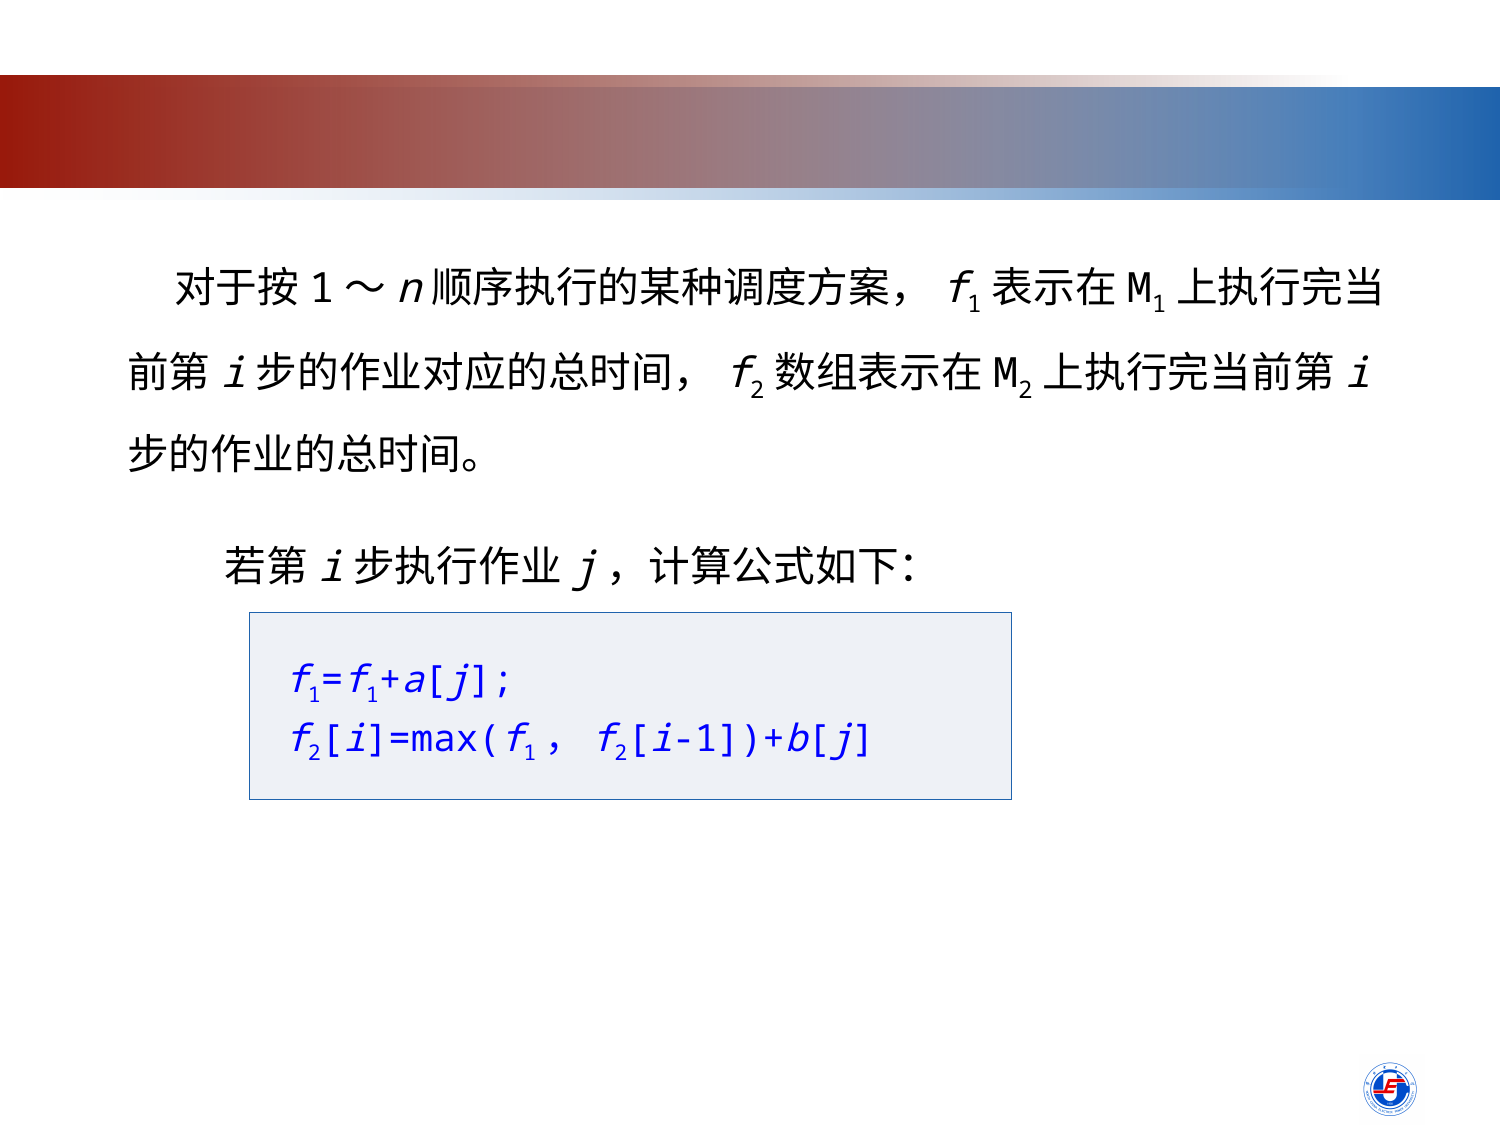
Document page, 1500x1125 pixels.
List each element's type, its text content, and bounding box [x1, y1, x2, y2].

text_box 对于按1～n顺序执行的某种调度方案，f1表示在M1上执行完当前第i步的作业对应的总时间，f2数组表示在M2上执行完当前第i步的作业的总时间。 [112, 224, 1402, 561]
text_box f1=f1+a[j]; f2[i]=max(f1，f2[i-1])+b[j] [249, 612, 1012, 800]
picture [1359, 1054, 1425, 1125]
text_box 若第i步执行作业j，计算公式如下： [209, 532, 956, 597]
